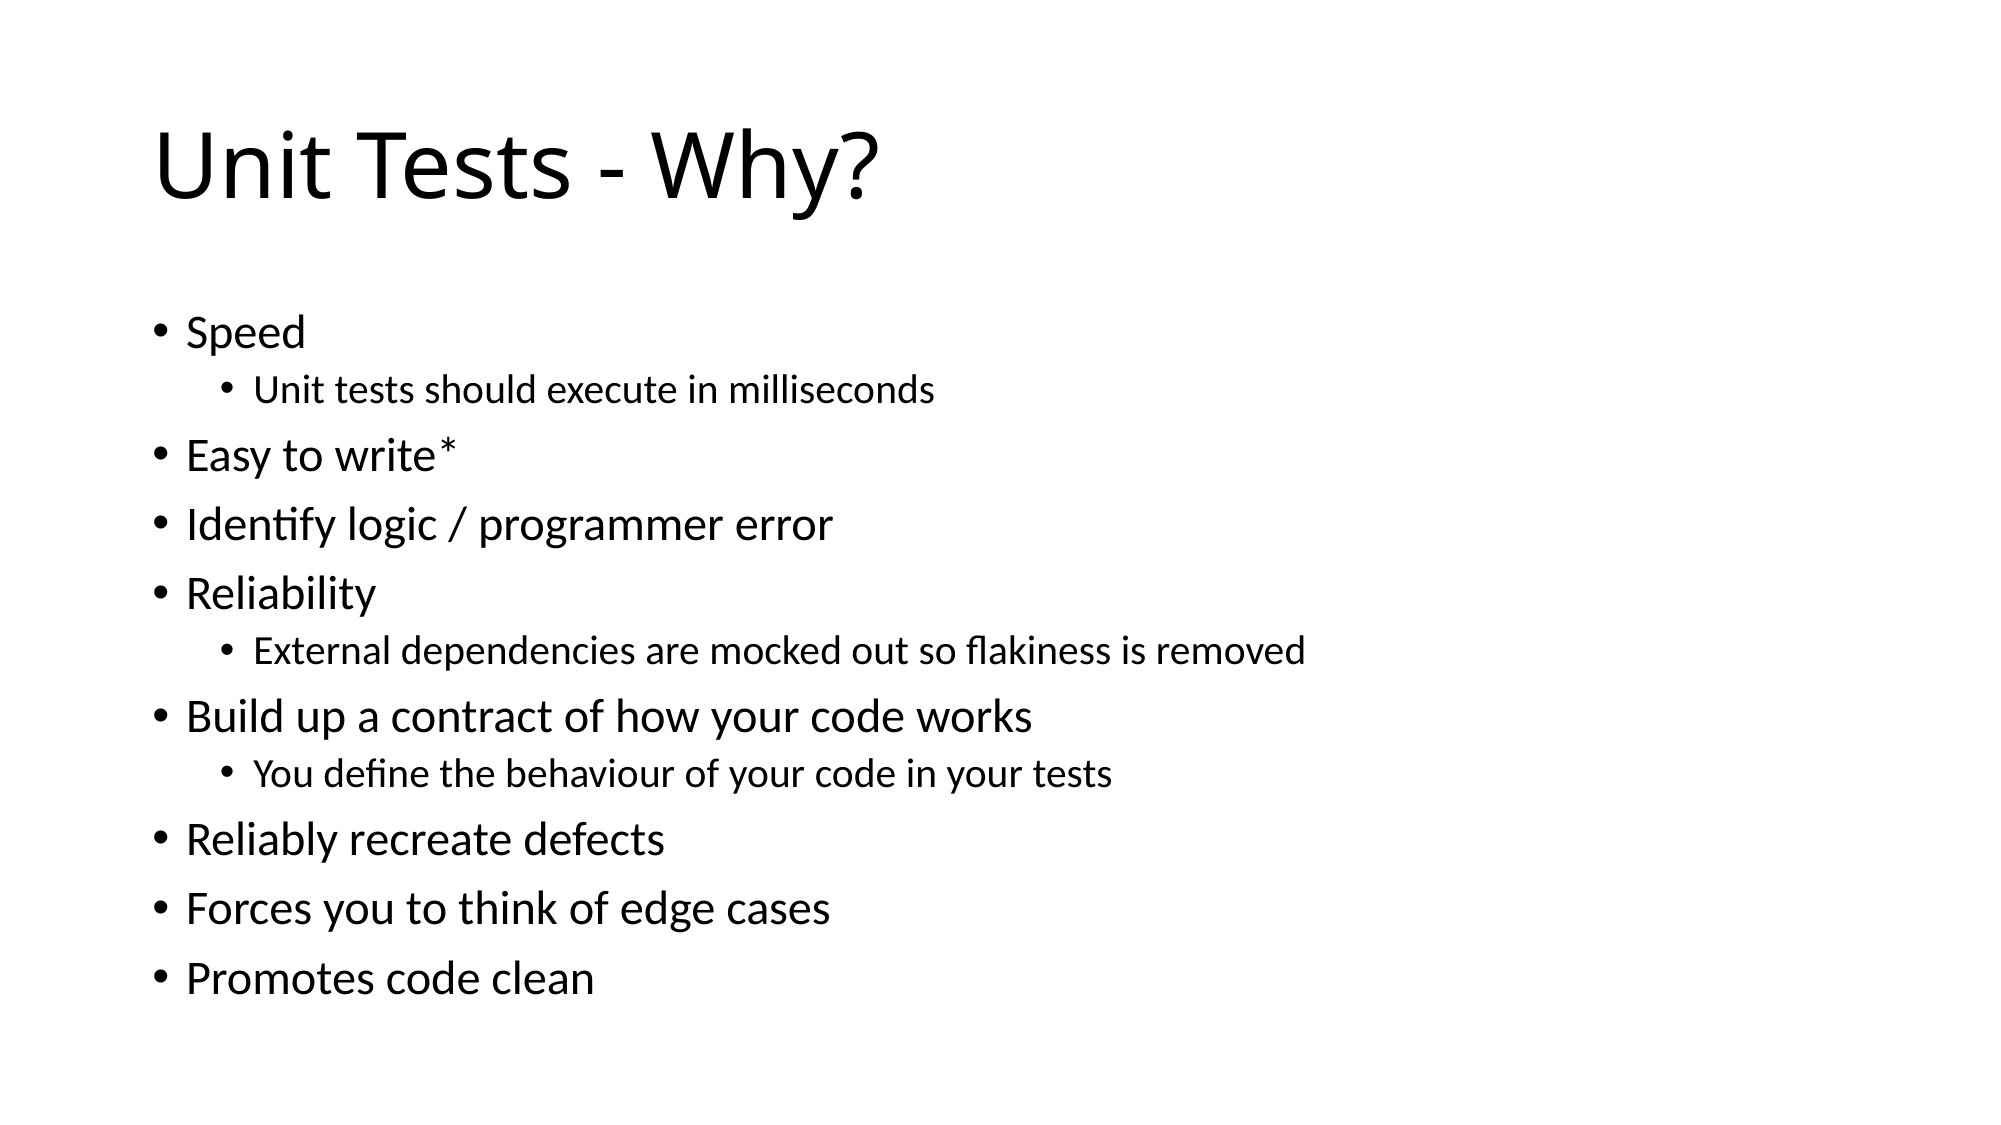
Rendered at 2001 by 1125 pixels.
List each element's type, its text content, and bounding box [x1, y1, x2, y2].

title Unit Tests - Why? [137, 59, 1863, 278]
list Speed Unit tests should execute in milliseconds Easy to write* Identify logic / programmer error Reliability External dependencies are mocked out so flakiness is removed Build up a contract of how your code works You define the behaviour of your code in your tests Reliably recreate defects Forces you to think of edge cases Promotes code clean [137, 299, 1863, 1014]
